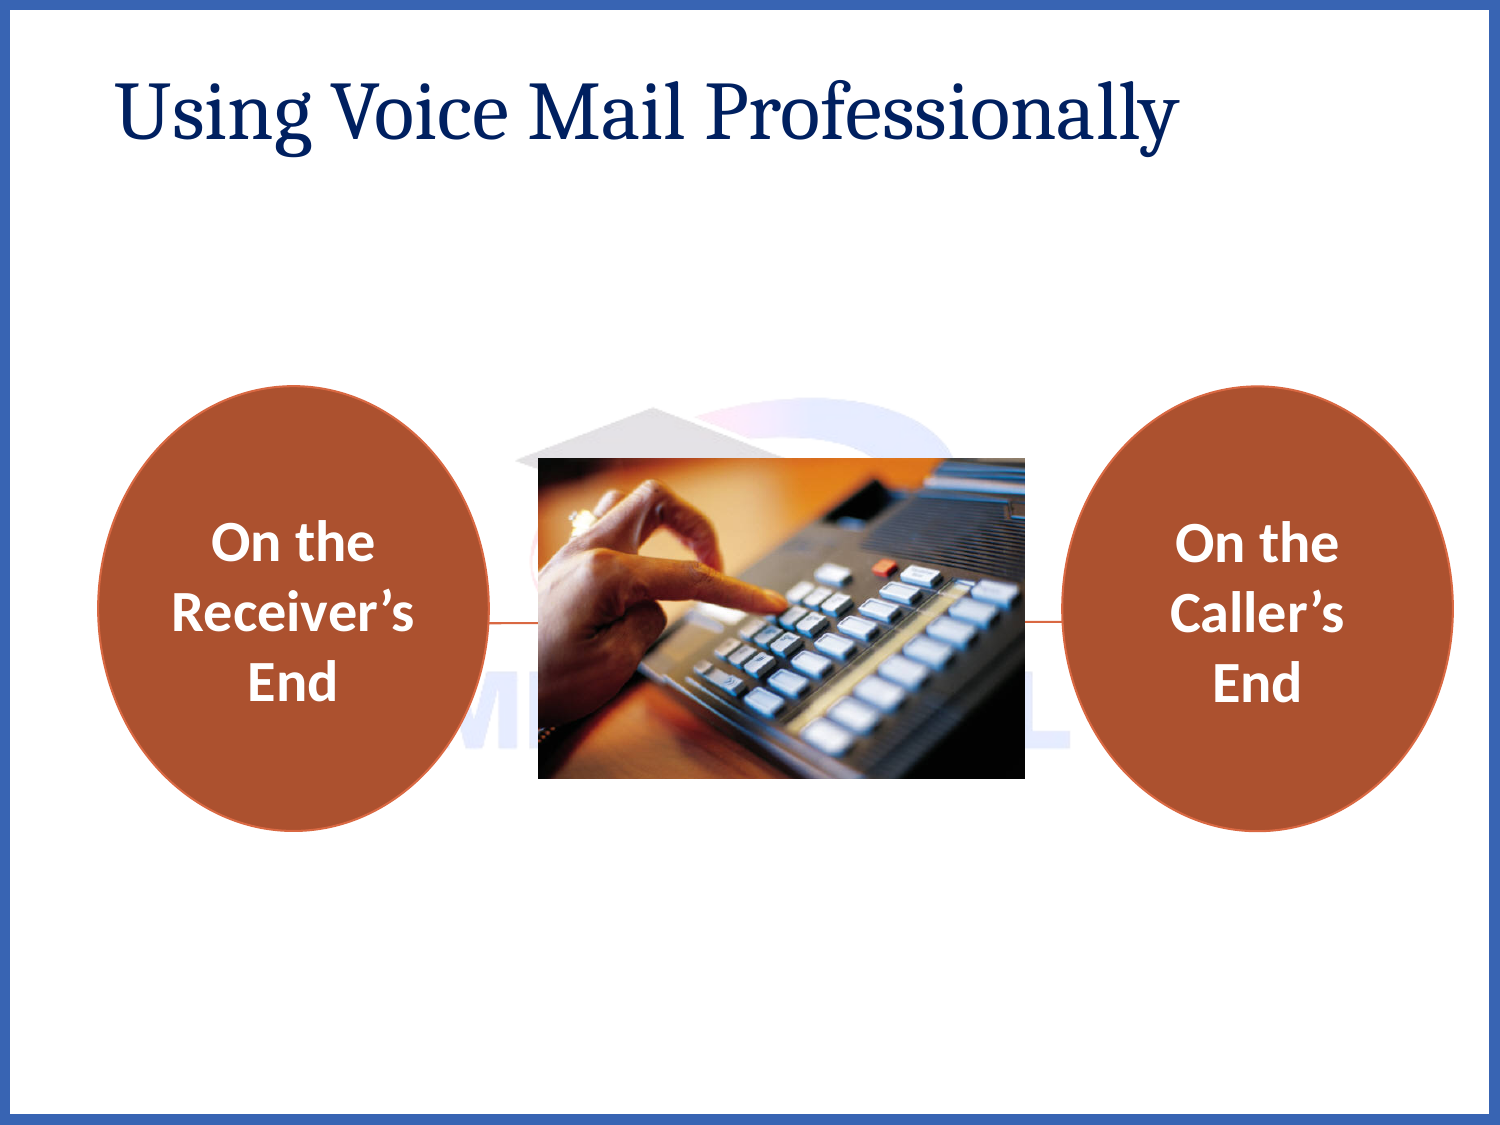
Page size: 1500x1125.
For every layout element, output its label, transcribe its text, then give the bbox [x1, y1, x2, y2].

picture [538, 458, 1025, 779]
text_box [98, 386, 1453, 832]
title Using Voice Mail Professionally [99, 37, 1450, 188]
